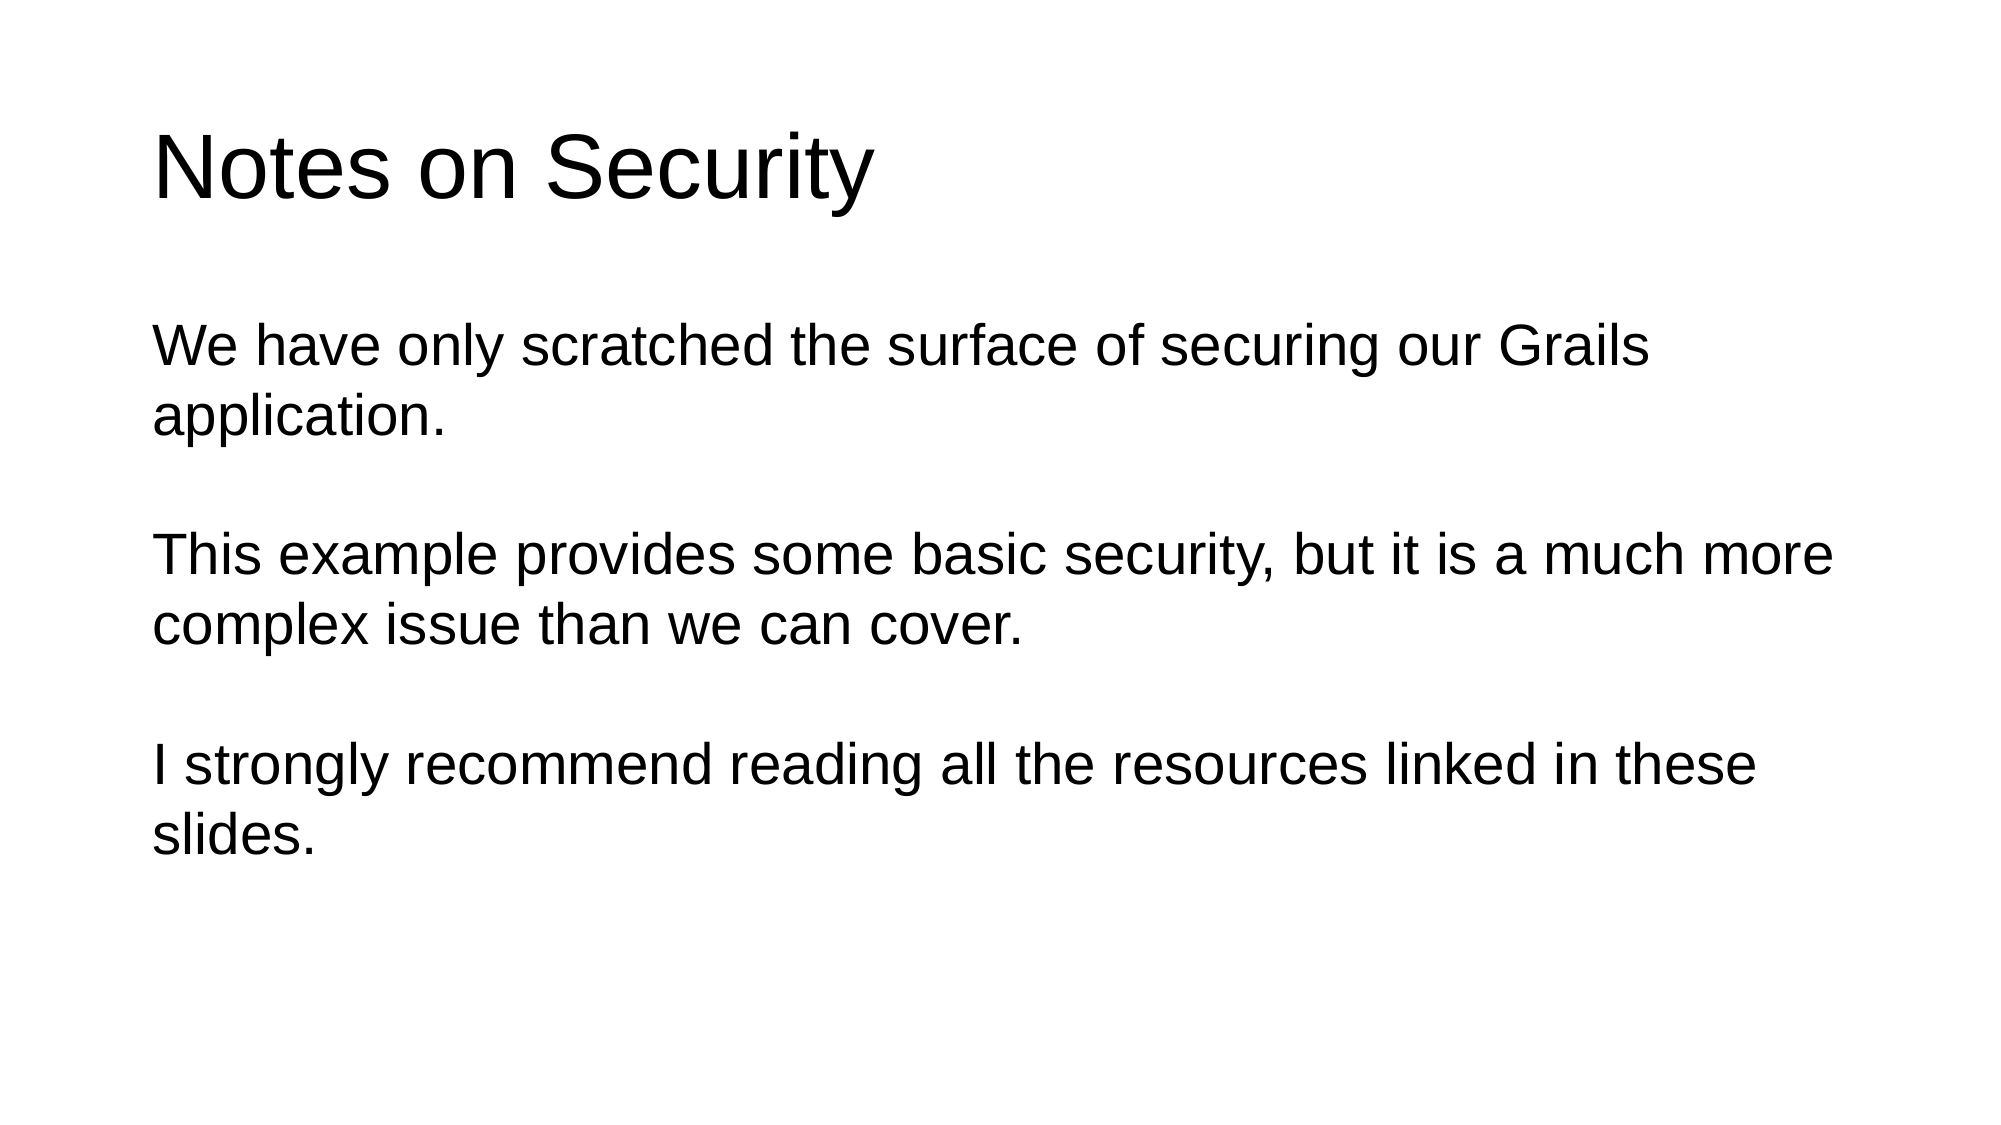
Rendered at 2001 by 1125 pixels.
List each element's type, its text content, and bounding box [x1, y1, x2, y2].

title Notes on Security [137, 59, 1863, 278]
list We have only scratched the surface of securing our Grails application. This example provides some basic security, but it is a much more complex issue than we can cover. I strongly recommend reading all the resources linked in these slides. [137, 299, 1863, 1014]
